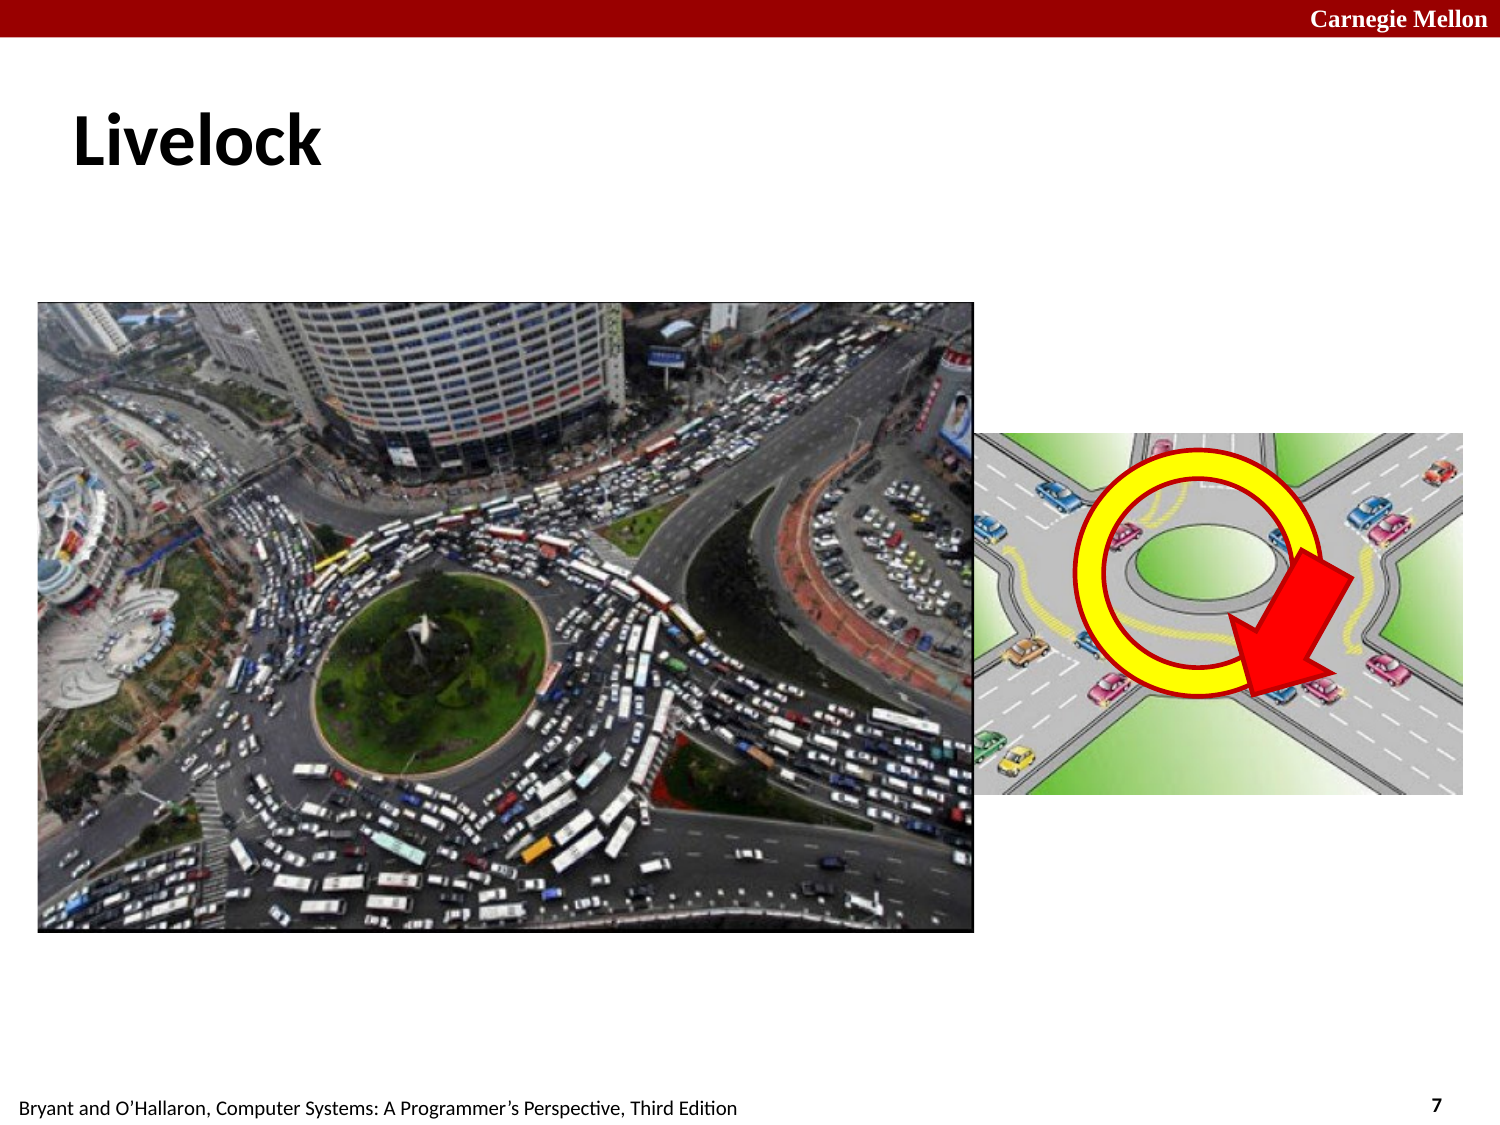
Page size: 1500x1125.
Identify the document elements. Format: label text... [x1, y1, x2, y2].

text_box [1074, 449, 1348, 705]
picture [37, 302, 1463, 934]
title Livelock [58, 72, 1305, 199]
